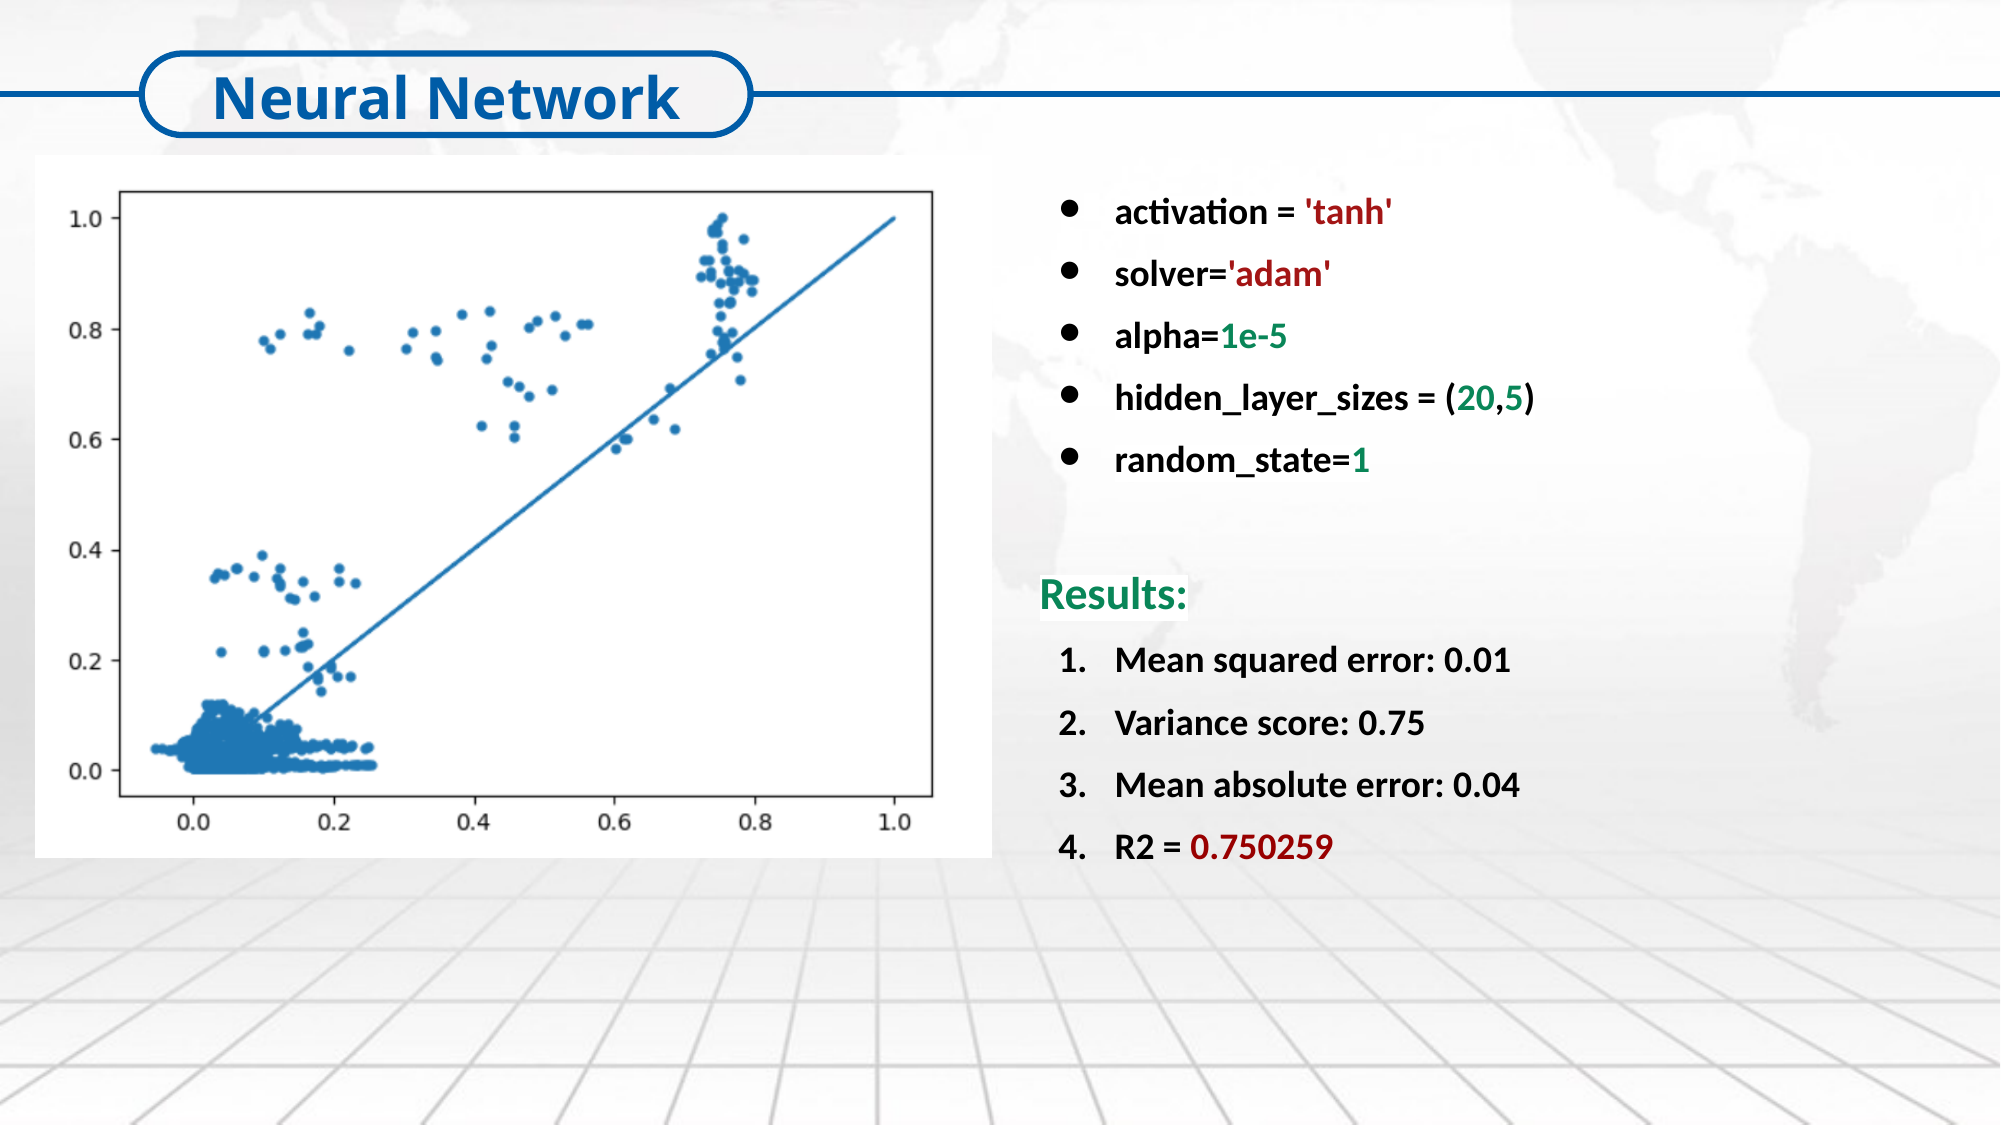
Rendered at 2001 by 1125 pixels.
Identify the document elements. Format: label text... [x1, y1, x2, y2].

text_box activation = 'tanh' solver='adam' alpha=1e-5 hidden_layer_sizes = (20,5) random_state=1 Results: Mean squared error: 0.01 Variance score: 0.75 Mean absolute error: 0.04 R2 = 0.750259 [1024, 155, 1752, 1000]
picture [0, 0, 2001, 1125]
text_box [64, 53, 829, 140]
